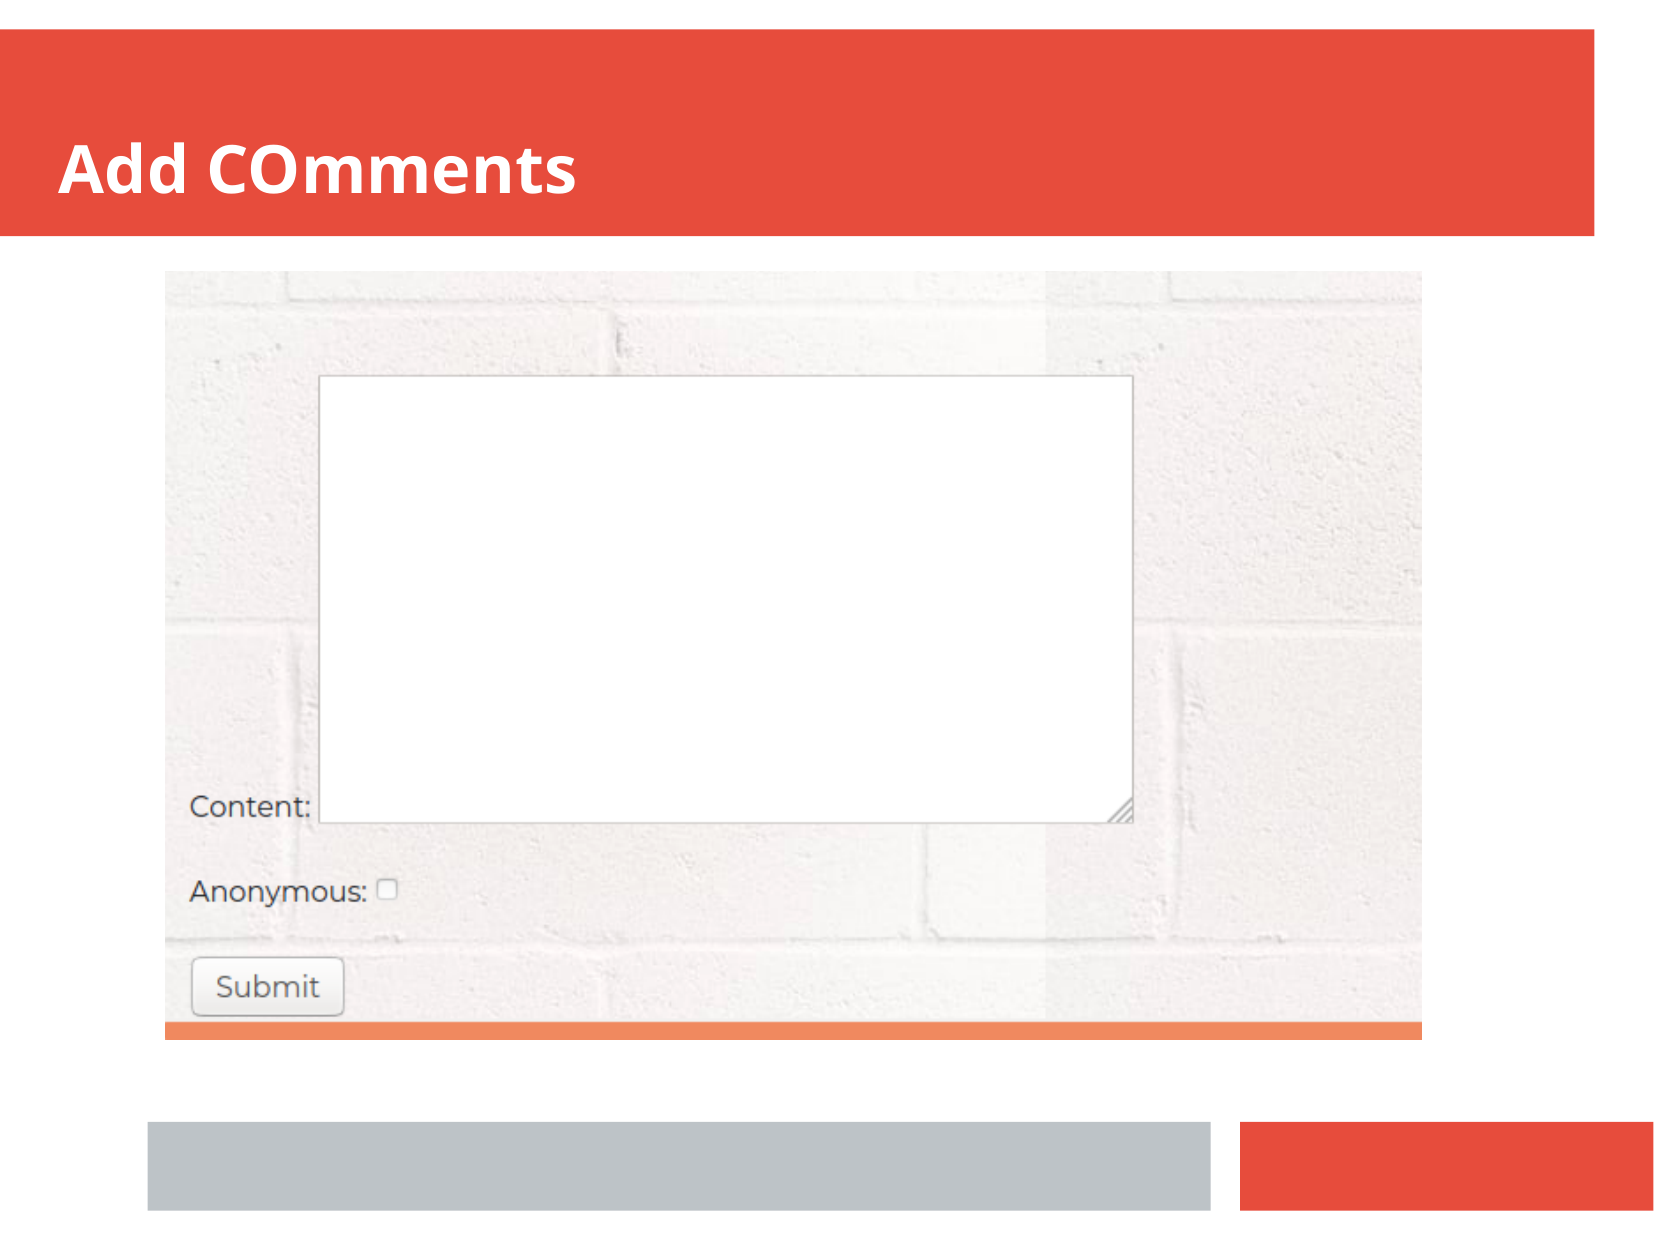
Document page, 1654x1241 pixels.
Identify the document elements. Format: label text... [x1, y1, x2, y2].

picture [165, 271, 1423, 1040]
text_box Add COmments [58, 58, 1595, 207]
